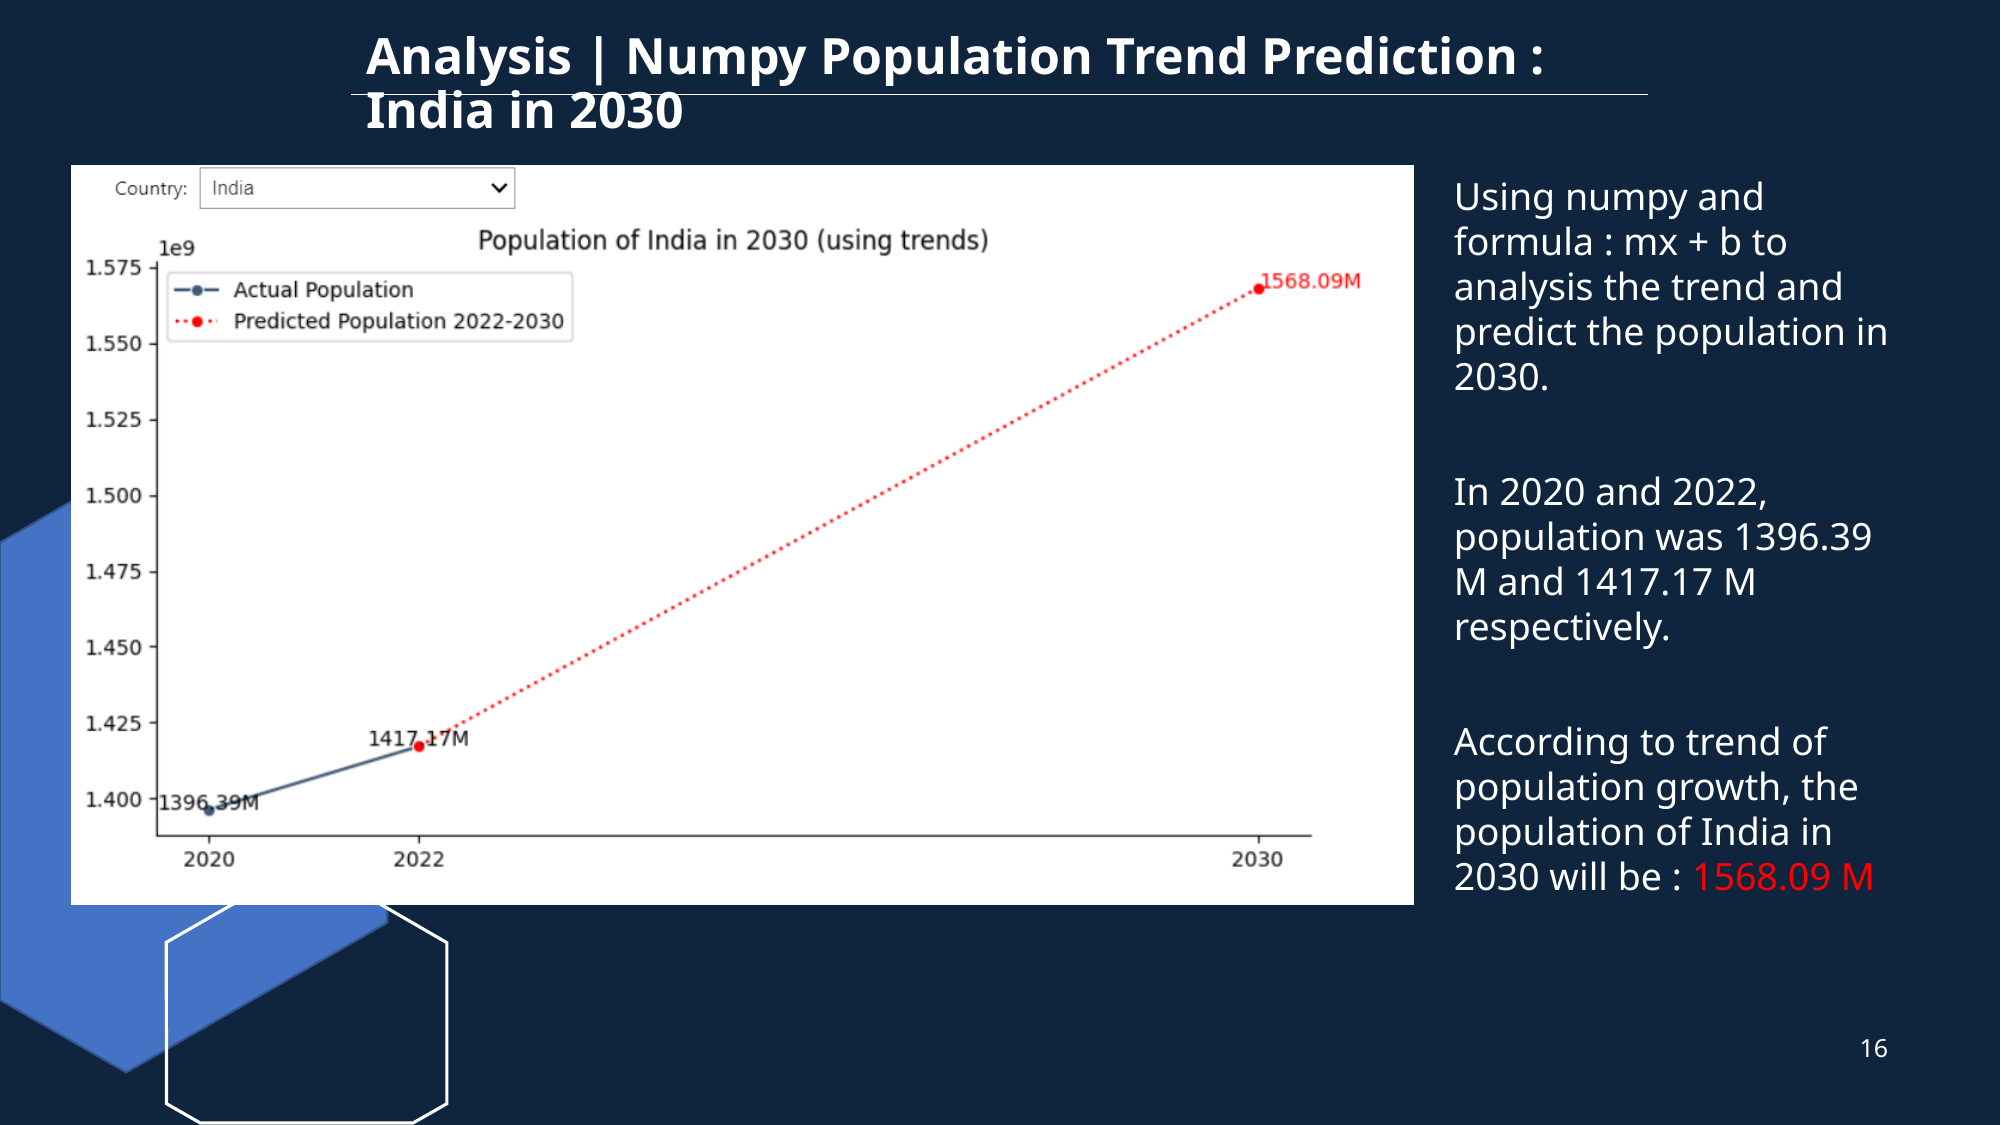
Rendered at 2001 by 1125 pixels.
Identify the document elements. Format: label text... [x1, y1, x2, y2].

picture [71, 165, 1414, 905]
text_box Using numpy and formula : mx + b to analysis the trend and predict the population in 2030. In 2020 and 2022, population was 1396.39 M and 1417.17 M respectively. According to trend of population growth, the population of India in 2030 will be : 1568.09 M [1439, 165, 1912, 893]
text_box 16 [1836, 1019, 1912, 1080]
title Analysis | Numpy Population Trend Prediction : India in 2030 [351, 23, 1649, 94]
